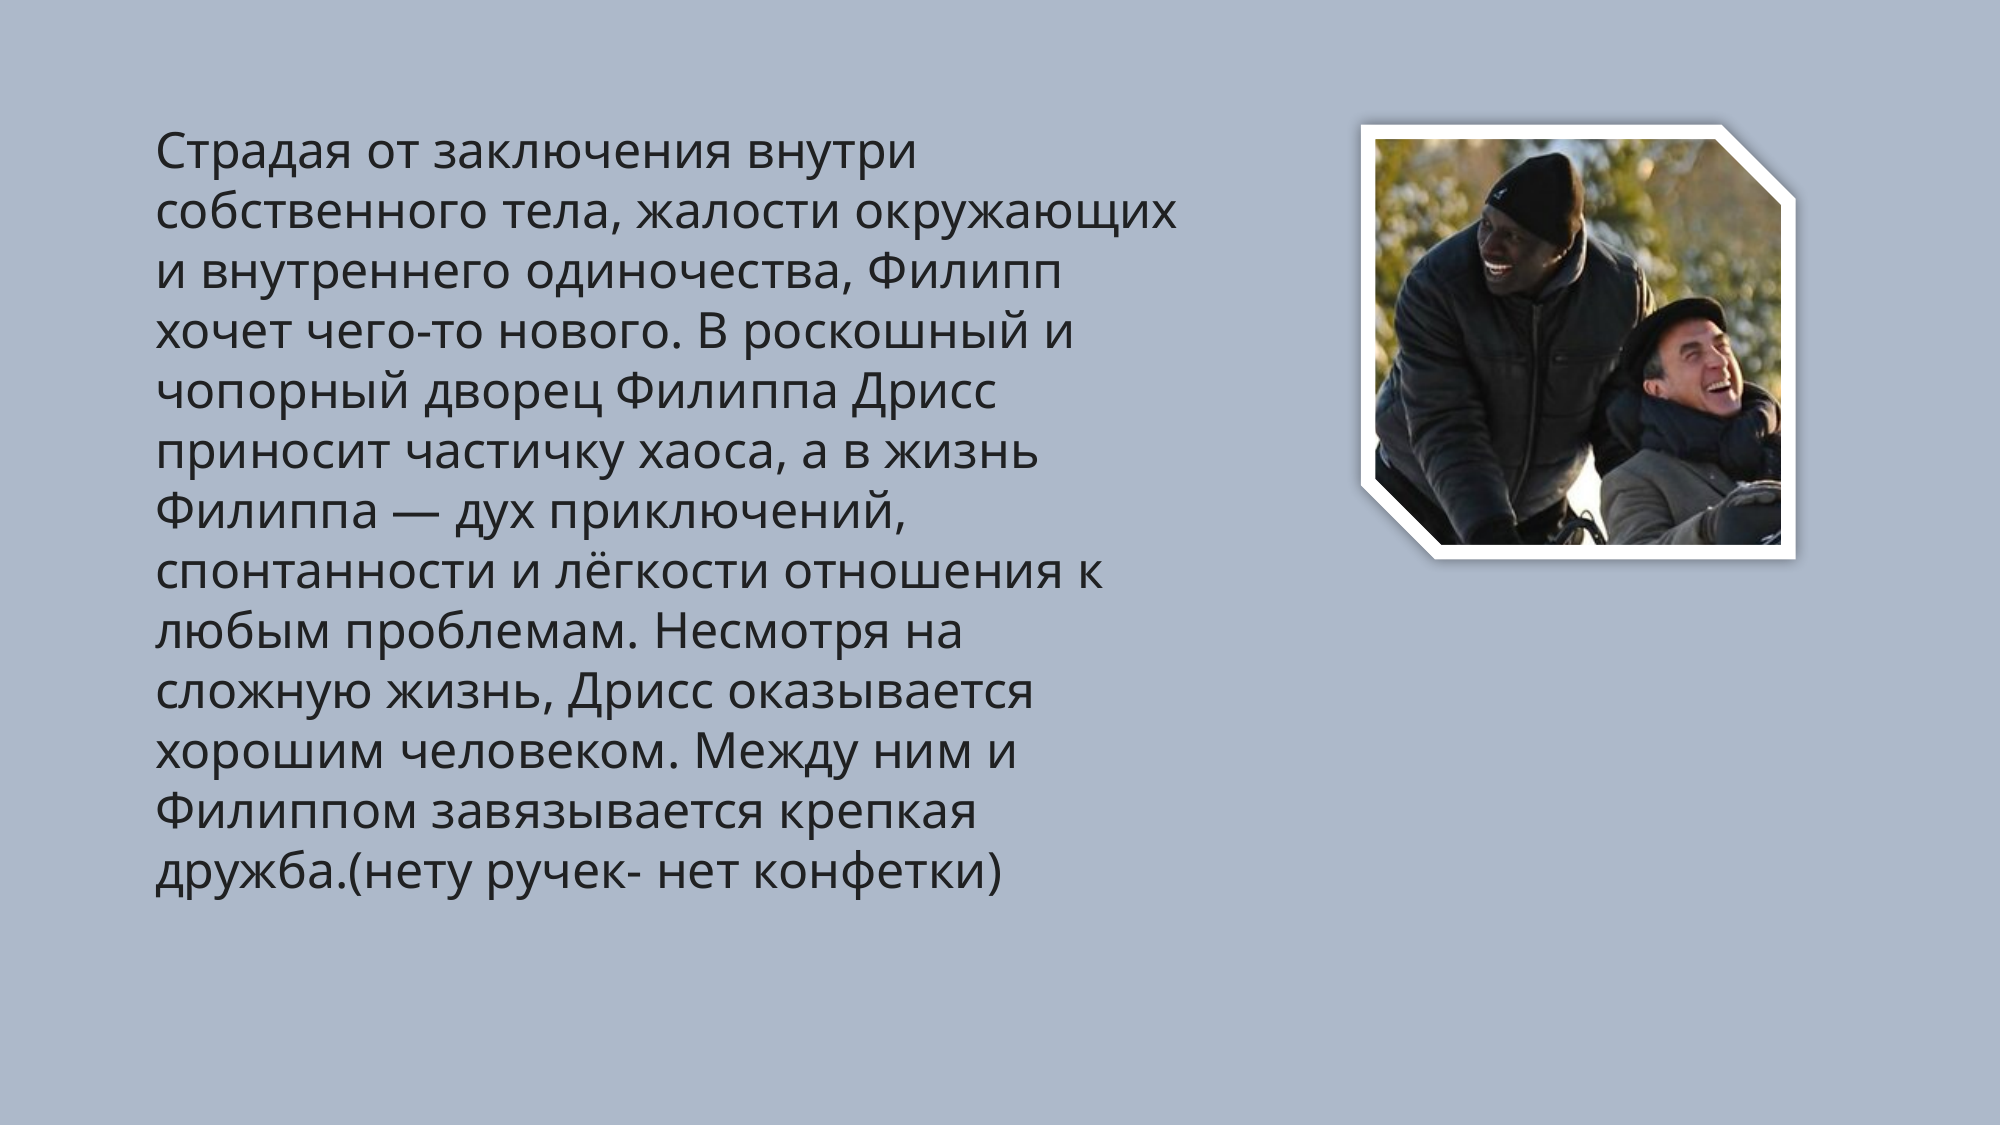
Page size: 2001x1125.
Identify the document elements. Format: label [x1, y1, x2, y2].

text_box [0, 0, 2000, 1125]
